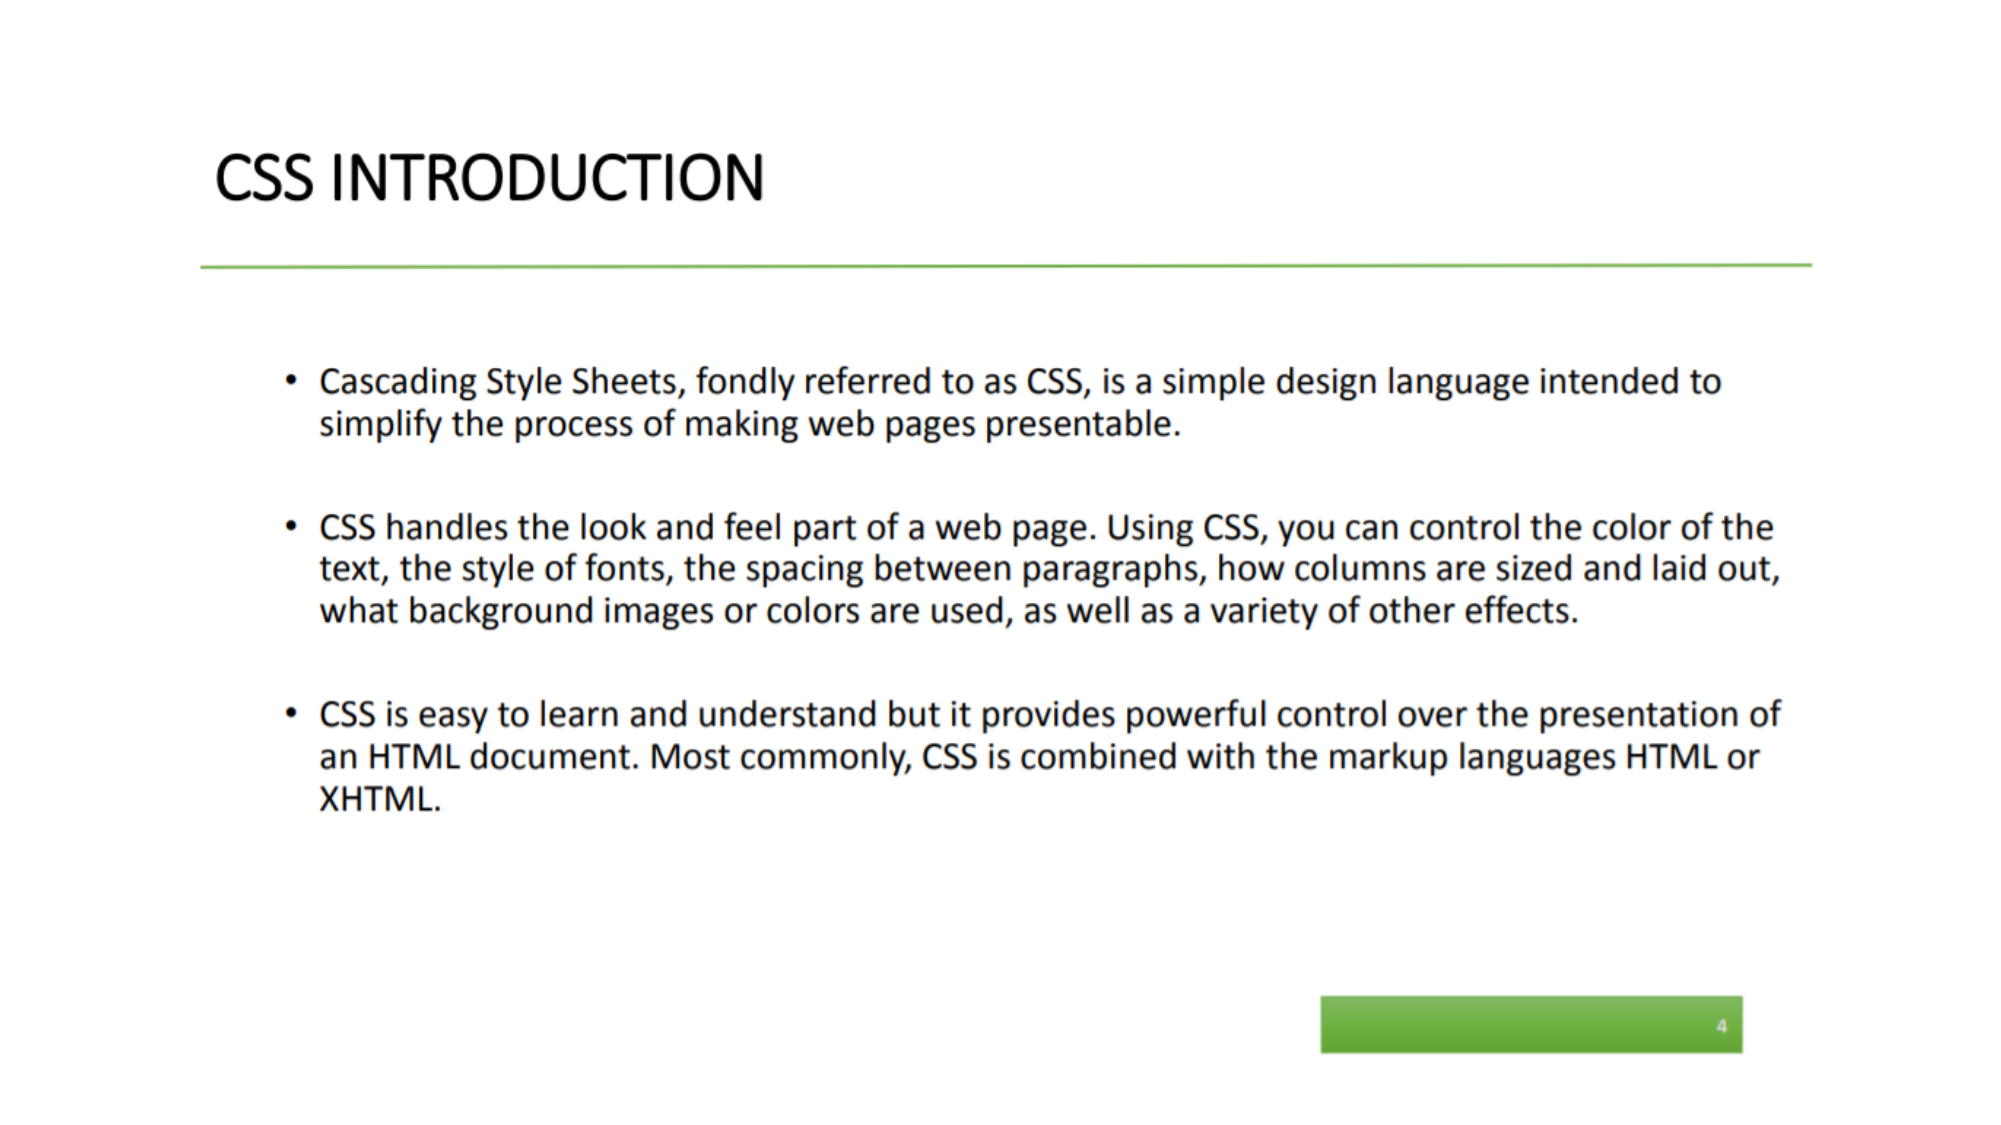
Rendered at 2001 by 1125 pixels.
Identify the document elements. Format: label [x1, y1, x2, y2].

picture [78, 59, 1923, 1066]
